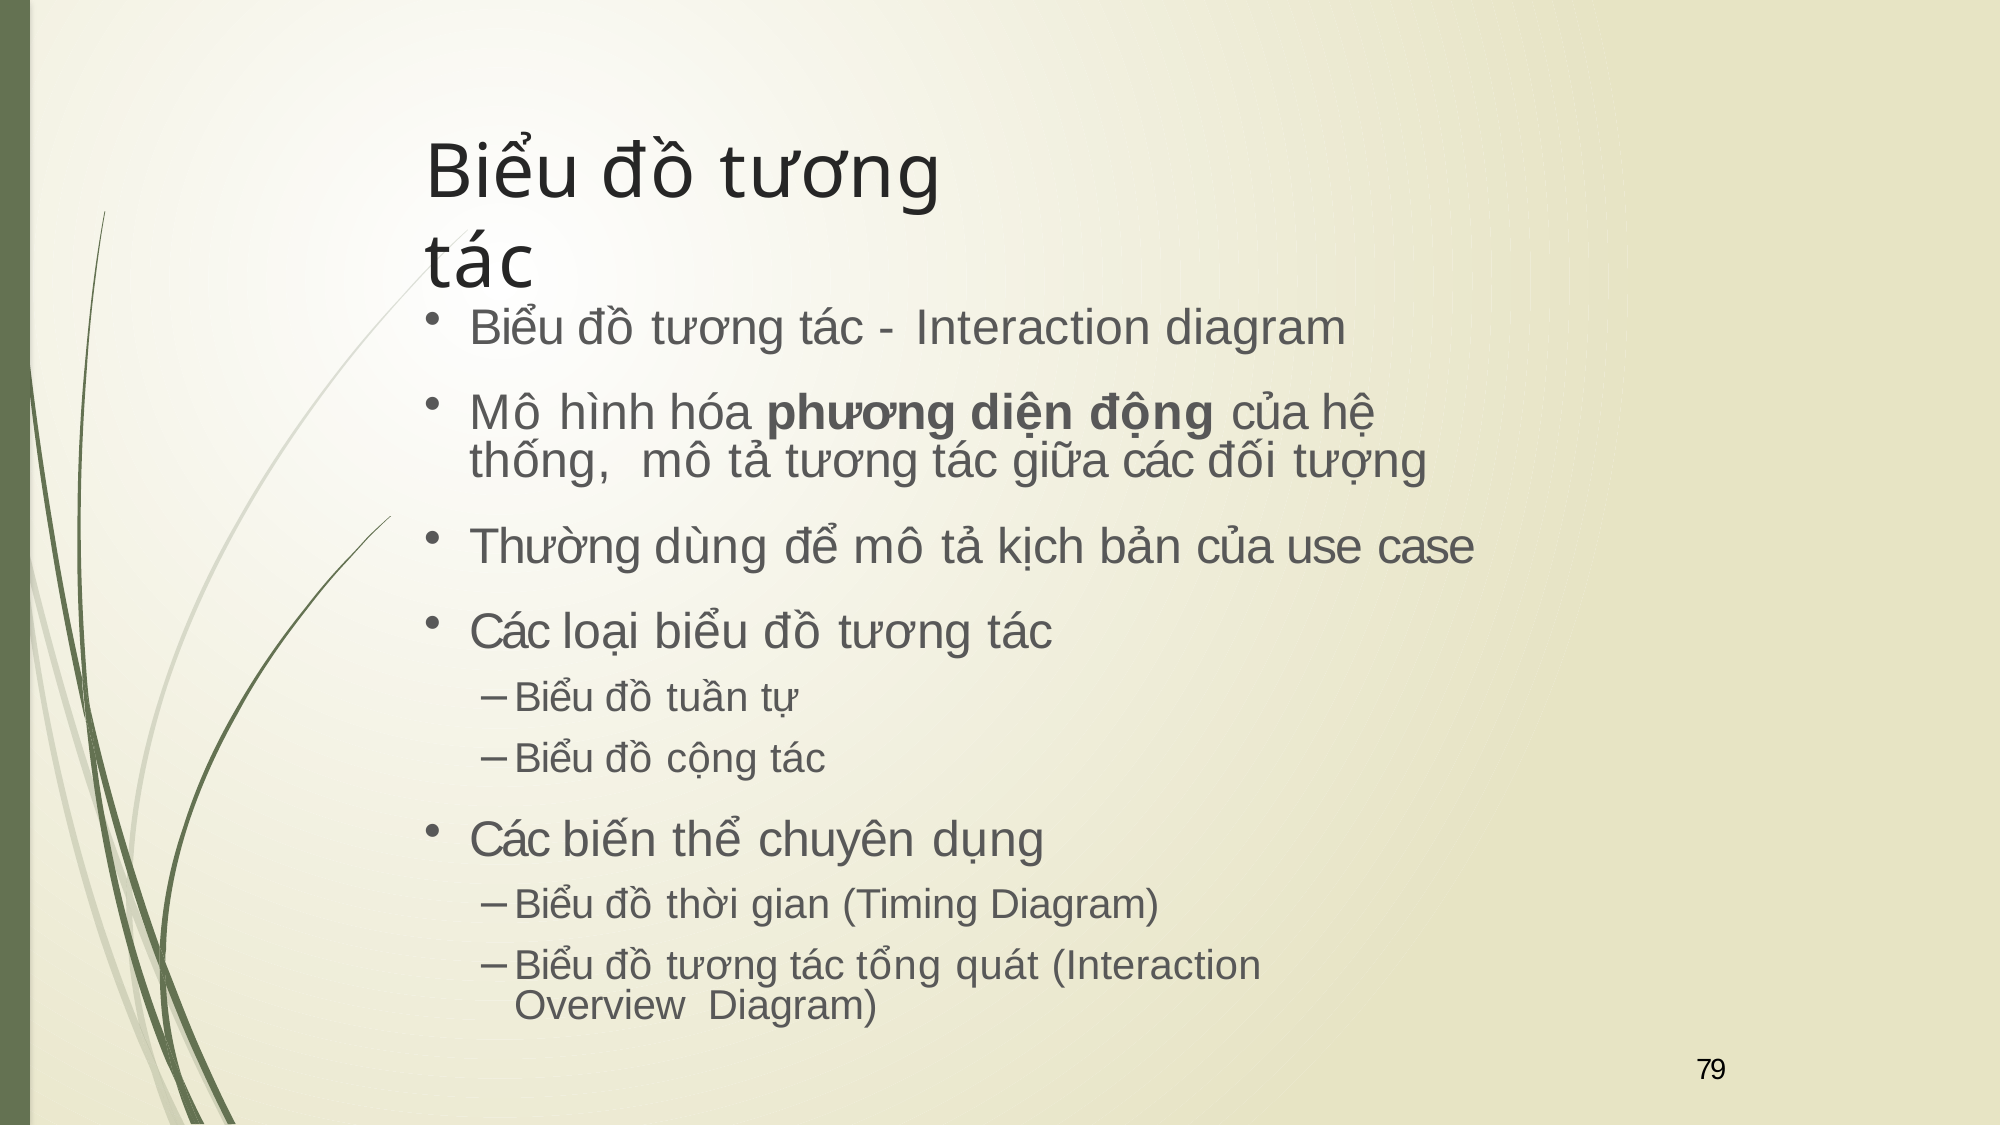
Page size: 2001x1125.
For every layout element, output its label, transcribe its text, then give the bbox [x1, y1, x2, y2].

text_box Biểu đồ tương tác - Interaction diagram Mô hình hóa phương diện động của hệ thống, mô tả tương tác giữa các đối tượng Thường dùng để mô tả kịch bản của use case Các loại biểu đồ tương tác Biểu đồ tuần tự Biểu đồ cộng tác Các biến thể chuyên dụng Biểu đồ thời gian (Timing Diagram) Biểu đồ tương tác tổng quát (Interaction Overview Diagram) [422, 266, 1500, 1028]
slide_number 79 [1689, 1049, 1736, 1125]
title Biểu đồ tương tác [422, 119, 1027, 266]
